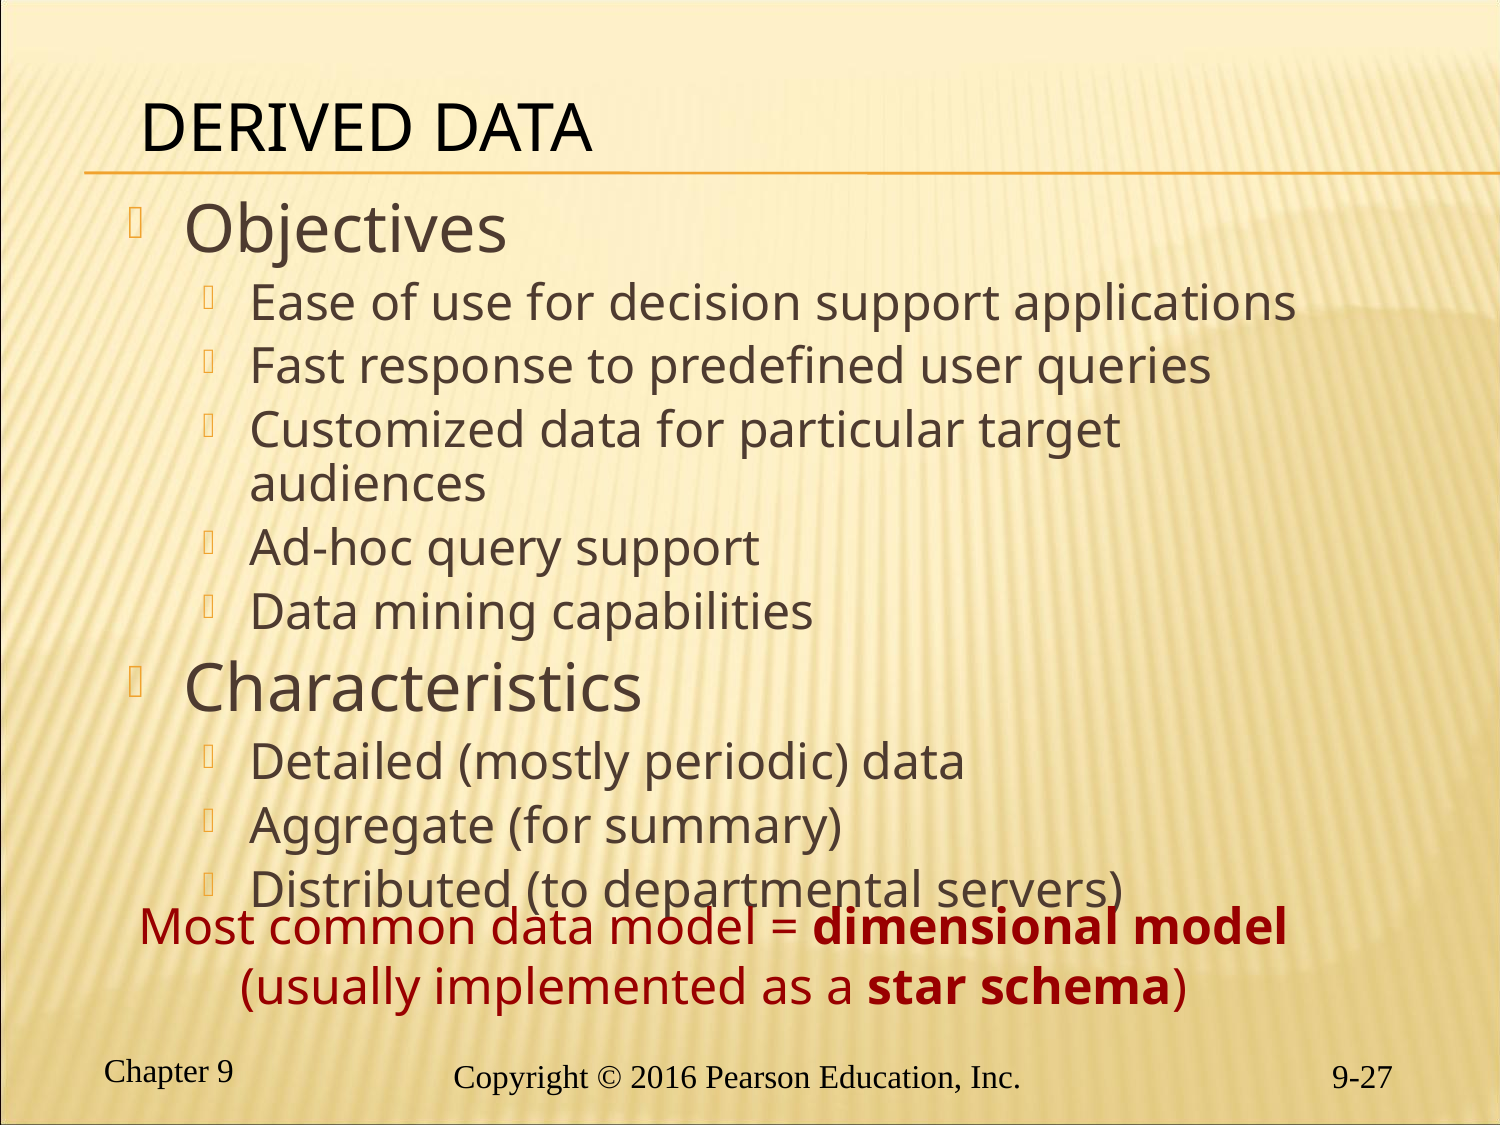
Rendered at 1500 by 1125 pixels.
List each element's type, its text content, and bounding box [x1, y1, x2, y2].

list Objectives Ease of use for decision support applications Fast response to predefined user queries Customized data for particular target audiences Ad-hoc query support Data mining capabilities Characteristics Detailed (mostly periodic) data Aggregate (for summary) Distributed (to departmental servers) [112, 187, 1388, 863]
text_box Most common data model = dimensional model (usually implemented as a star schema) [123, 887, 1304, 1023]
picture [0, 0, 1500, 1125]
title Derived Data [125, 62, 1400, 188]
